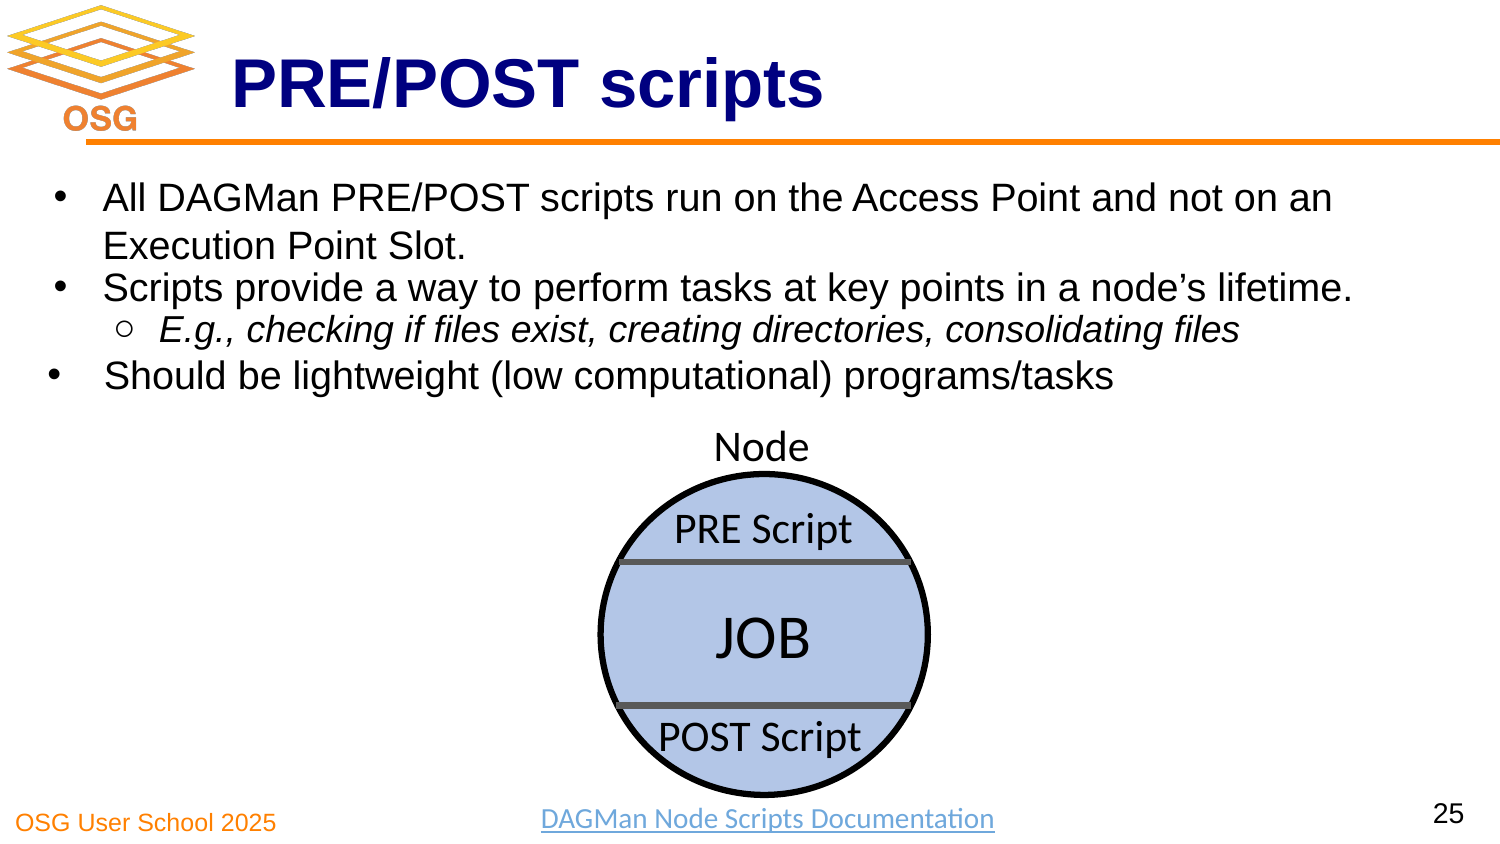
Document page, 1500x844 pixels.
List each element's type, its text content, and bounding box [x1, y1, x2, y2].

slide_number 25 [1389, 780, 1480, 844]
text_box JOB [704, 590, 823, 678]
text_box [882, 713, 907, 746]
text_box [670, 766, 858, 794]
text_box DAGMan Node Scripts Documentation [481, 794, 1055, 841]
text_box [600, 562, 928, 705]
picture [7, 5, 195, 131]
text_box [621, 713, 647, 747]
text_box All DAGMan PRE/POST scripts run on the Access Point and not on an Execution Point Slot. Scripts provide a way to perform tasks at key points in a node’s lifetime. E.g., checking if files exist, creating directories, consolidating files Should be lightweight (low computational) programs/tasks [35, 166, 1388, 456]
text_box [866, 508, 909, 559]
text_box PRE Script [662, 494, 866, 559]
text_box [685, 476, 844, 494]
text_box POST Script [647, 713, 882, 766]
title PRE/POST scripts [219, 33, 1449, 127]
text_box [619, 509, 662, 559]
text_box Node [702, 411, 825, 476]
